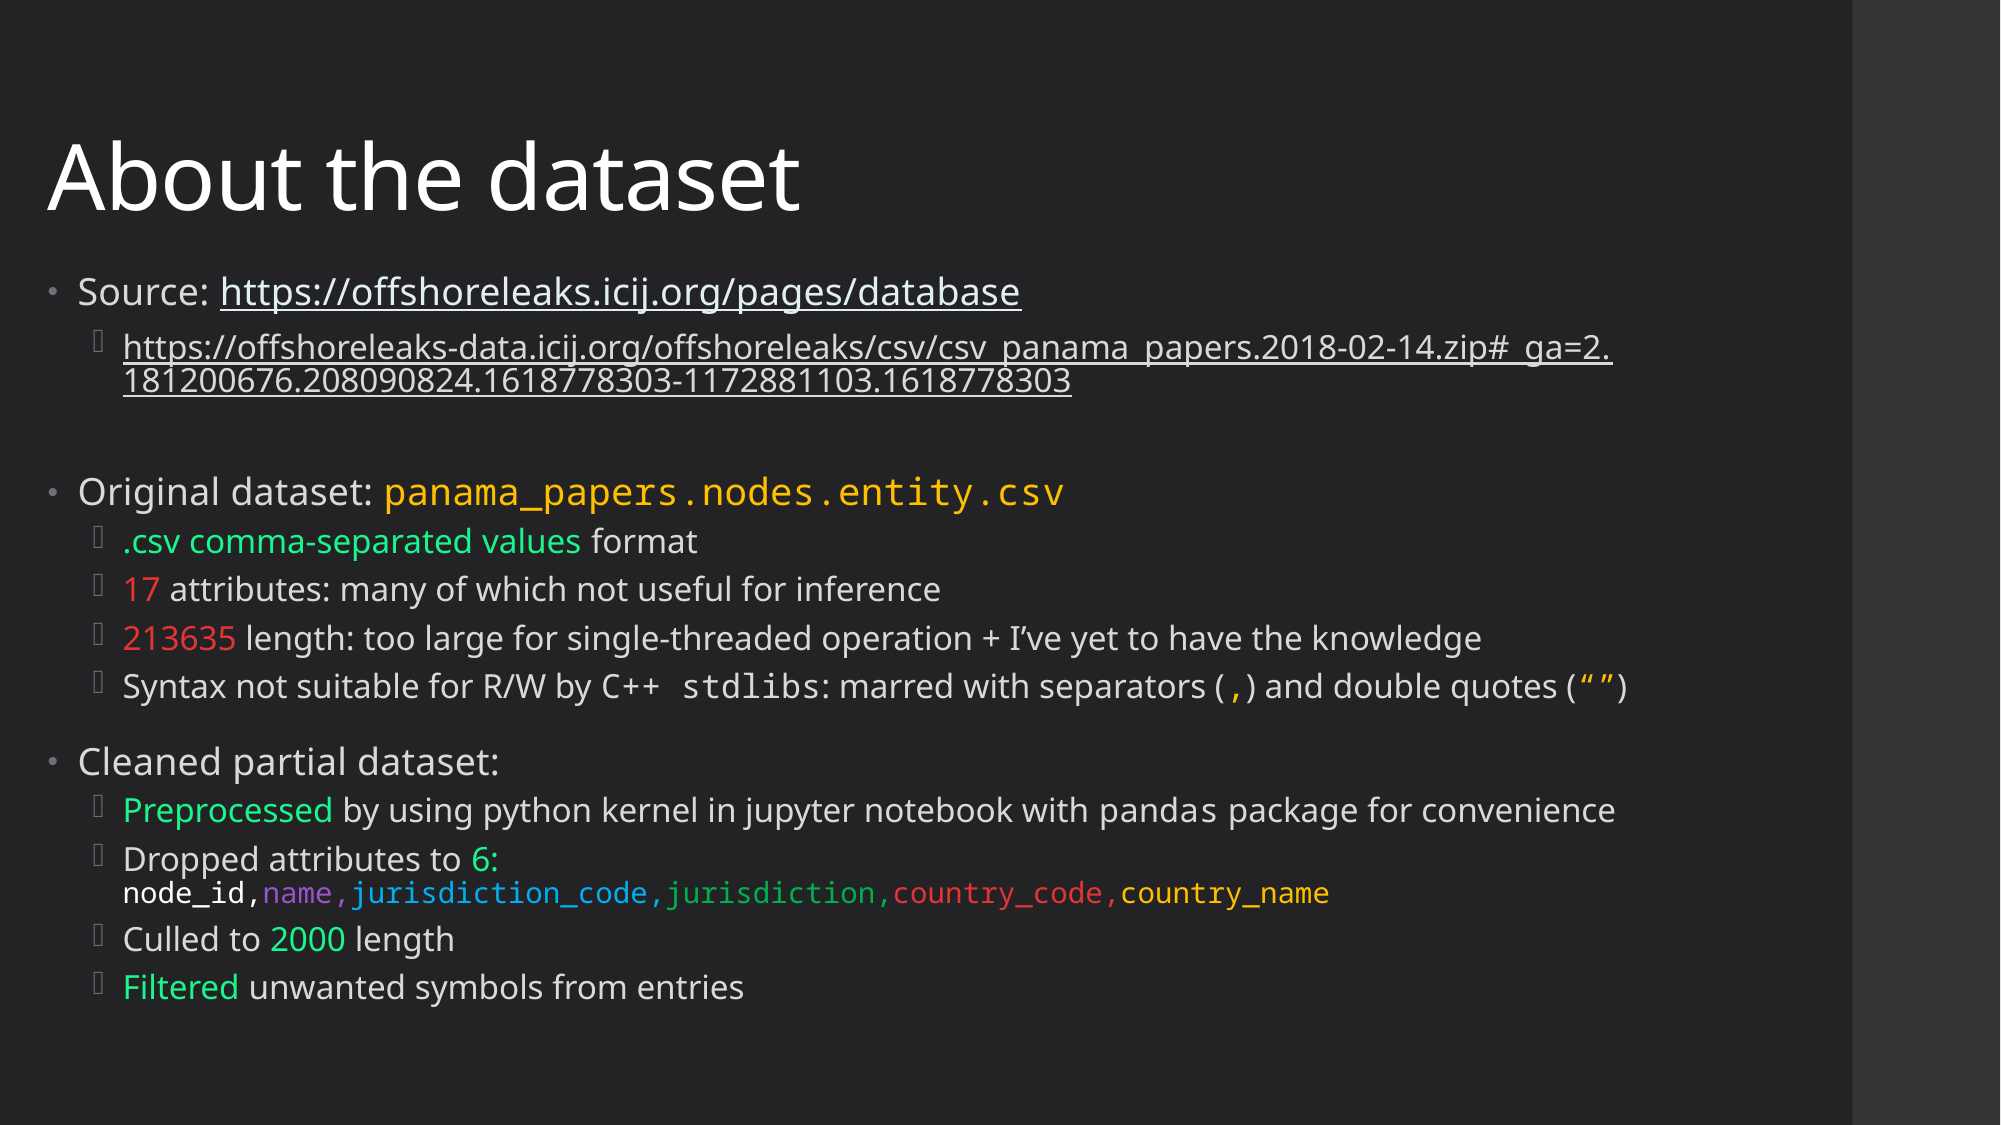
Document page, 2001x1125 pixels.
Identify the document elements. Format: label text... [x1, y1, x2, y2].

title About the dataset [32, 20, 1623, 238]
list Source: https://offshoreleaks.icij.org/pages/database https://offshoreleaks-data.icij.org/offshoreleaks/csv/csv_panama_papers.2018-02-14.zip#_ga=2.181200676.208090824.1618778303-1172881103.1618778303 Original dataset: panama_papers.nodes.entity.csv .csv comma-separated values format 17 attributes: many of which not useful for inference 213635 length: too large for single-threaded operation + I’ve yet to have the knowledge Syntax not suitable for R/W by C++ stdlibs: marred with separators (,) and double quotes (“”) Cleaned partial dataset: Preprocessed by using python kernel in jupyter notebook with pandas package for convenience Dropped attributes to 6: node_id,name,jurisdiction_code,jurisdiction,country_code,country_name Culled to 2000 length Filtered unwanted symbols from entries [32, 260, 1647, 1099]
